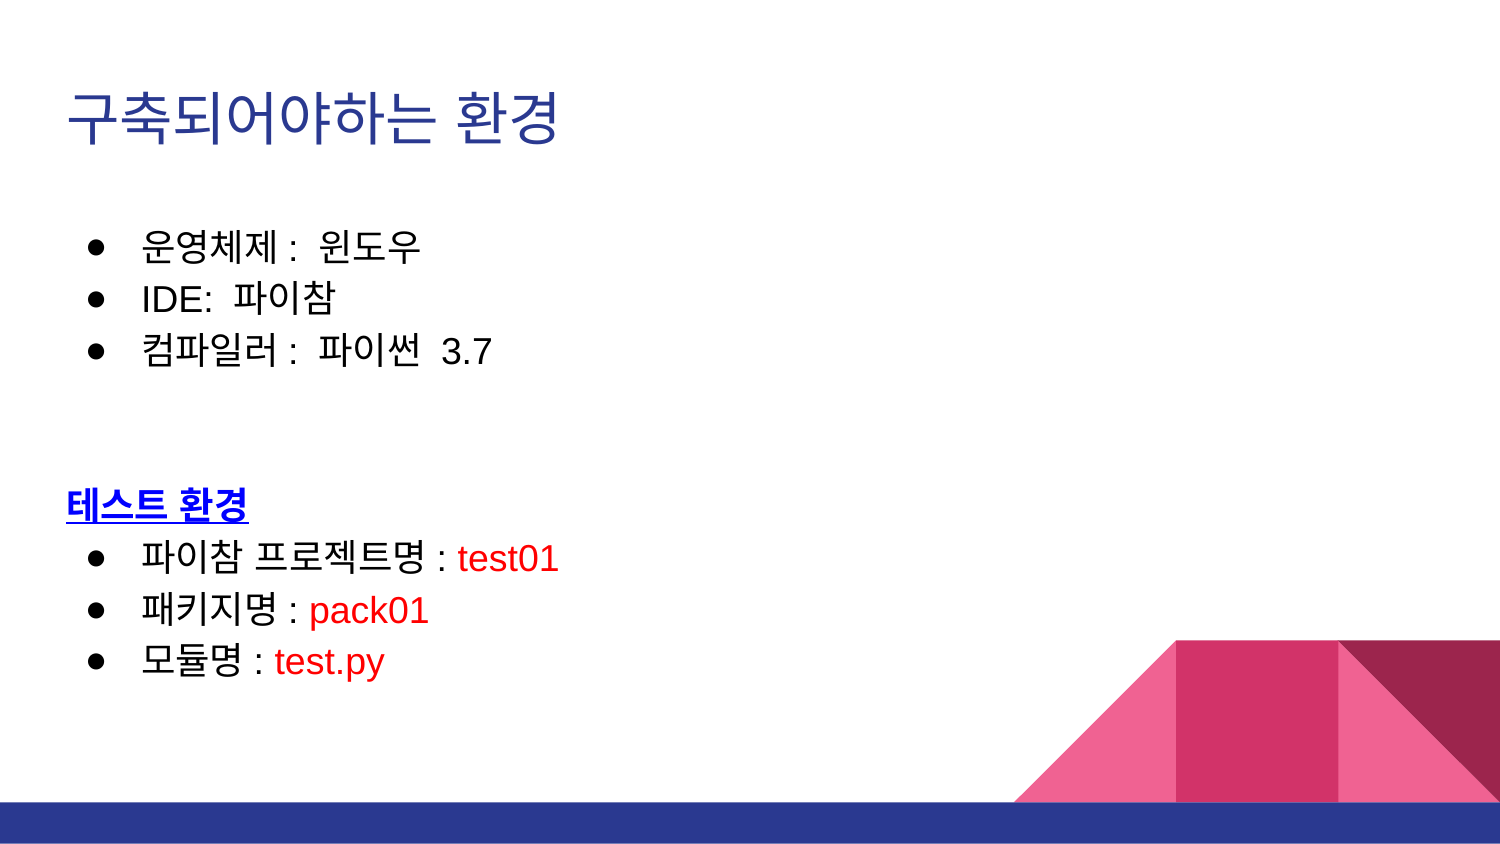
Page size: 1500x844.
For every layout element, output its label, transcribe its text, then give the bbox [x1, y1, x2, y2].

list 운영체제: 윈도우 IDE: 파이참 컴파일러: 파이썬 3.7 테스트 환경 파이참 프로젝트명: test01 패키지명: pack01 모듈명: test.py [51, 201, 1449, 750]
title 구축되어야하는 환경 [51, 67, 1449, 167]
